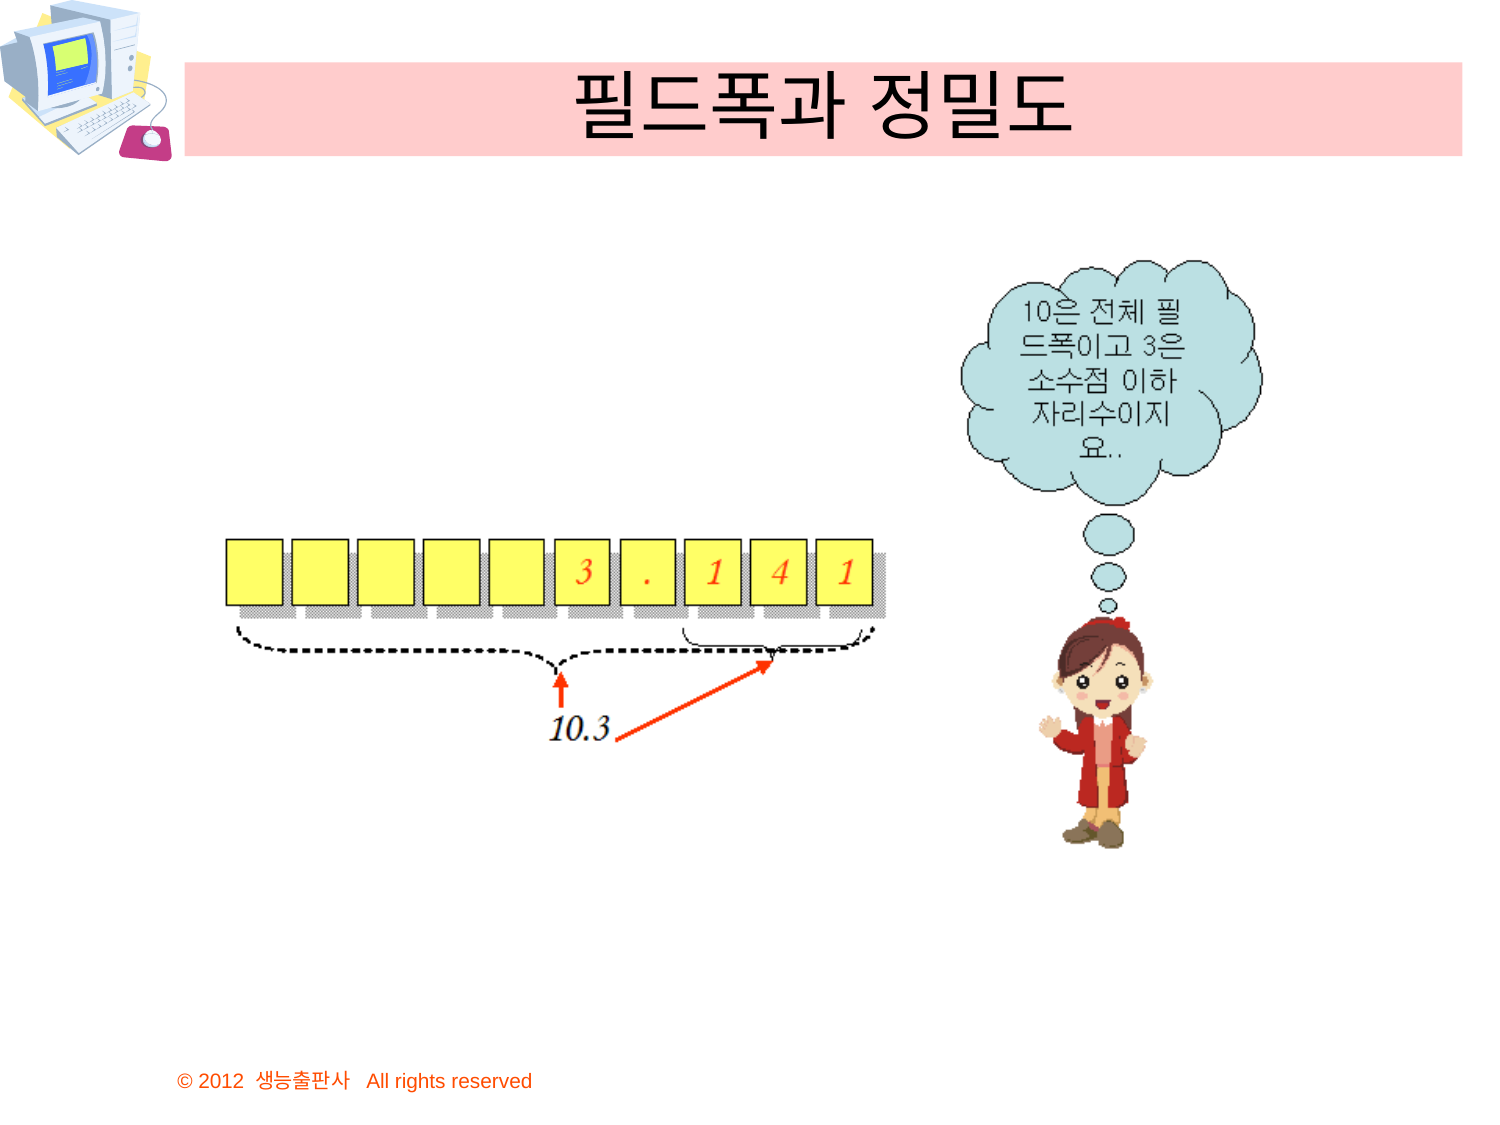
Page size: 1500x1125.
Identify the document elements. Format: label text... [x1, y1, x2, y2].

picture [204, 248, 1296, 877]
title 필드폭과 정밀도 [184, 62, 1463, 157]
